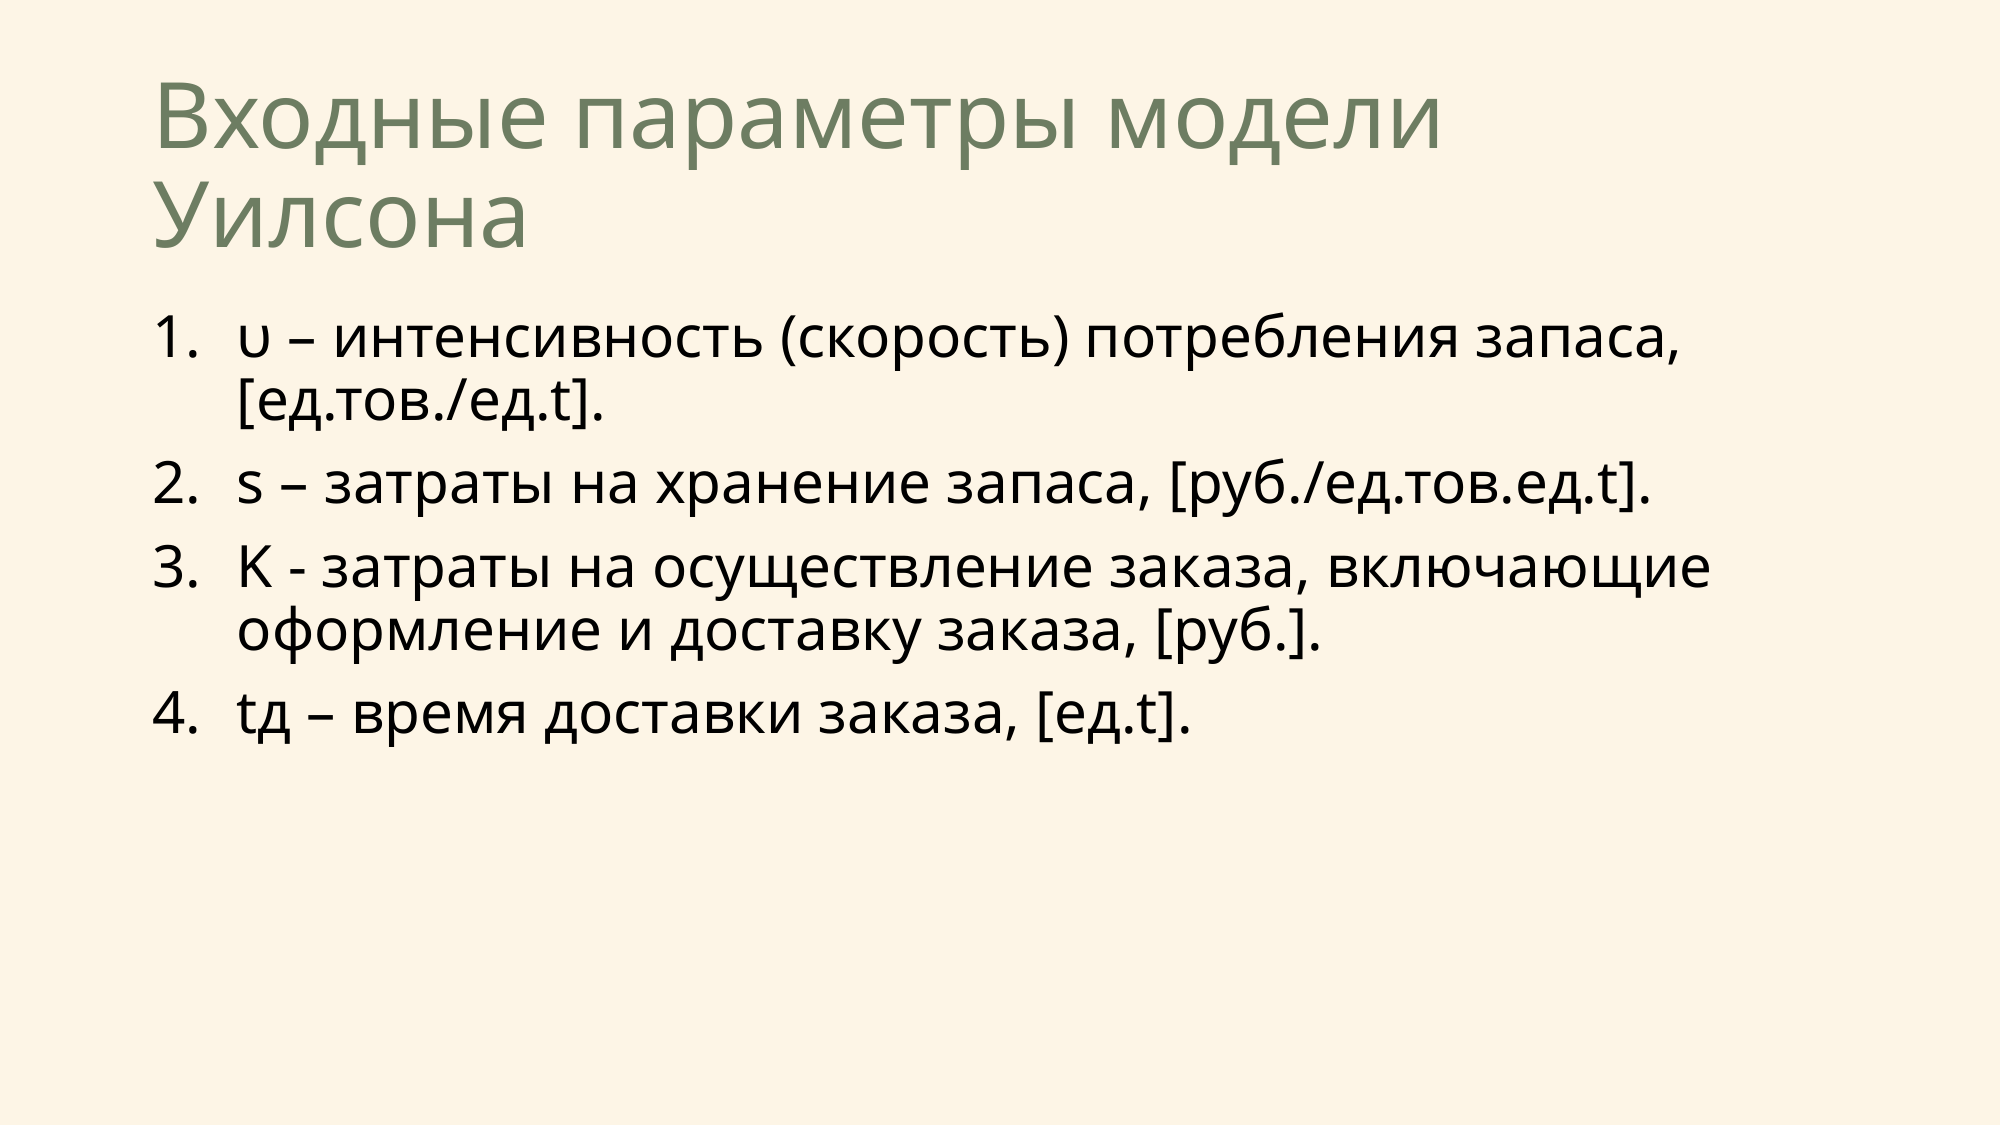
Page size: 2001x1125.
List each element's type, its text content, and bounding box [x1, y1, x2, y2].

title Входные параметры модели Уилсона [137, 59, 1863, 278]
list υ – интенсивность (скорость) потребления запаса, [ед.тов./ед.t]. s – затраты на хранение запаса, [руб./ед.тов.ед.t]. K - затраты на осуществление заказа, включающие оформление и доставку заказа, [руб.]. tд – время доставки заказа, [ед.t]. [137, 299, 1863, 1014]
